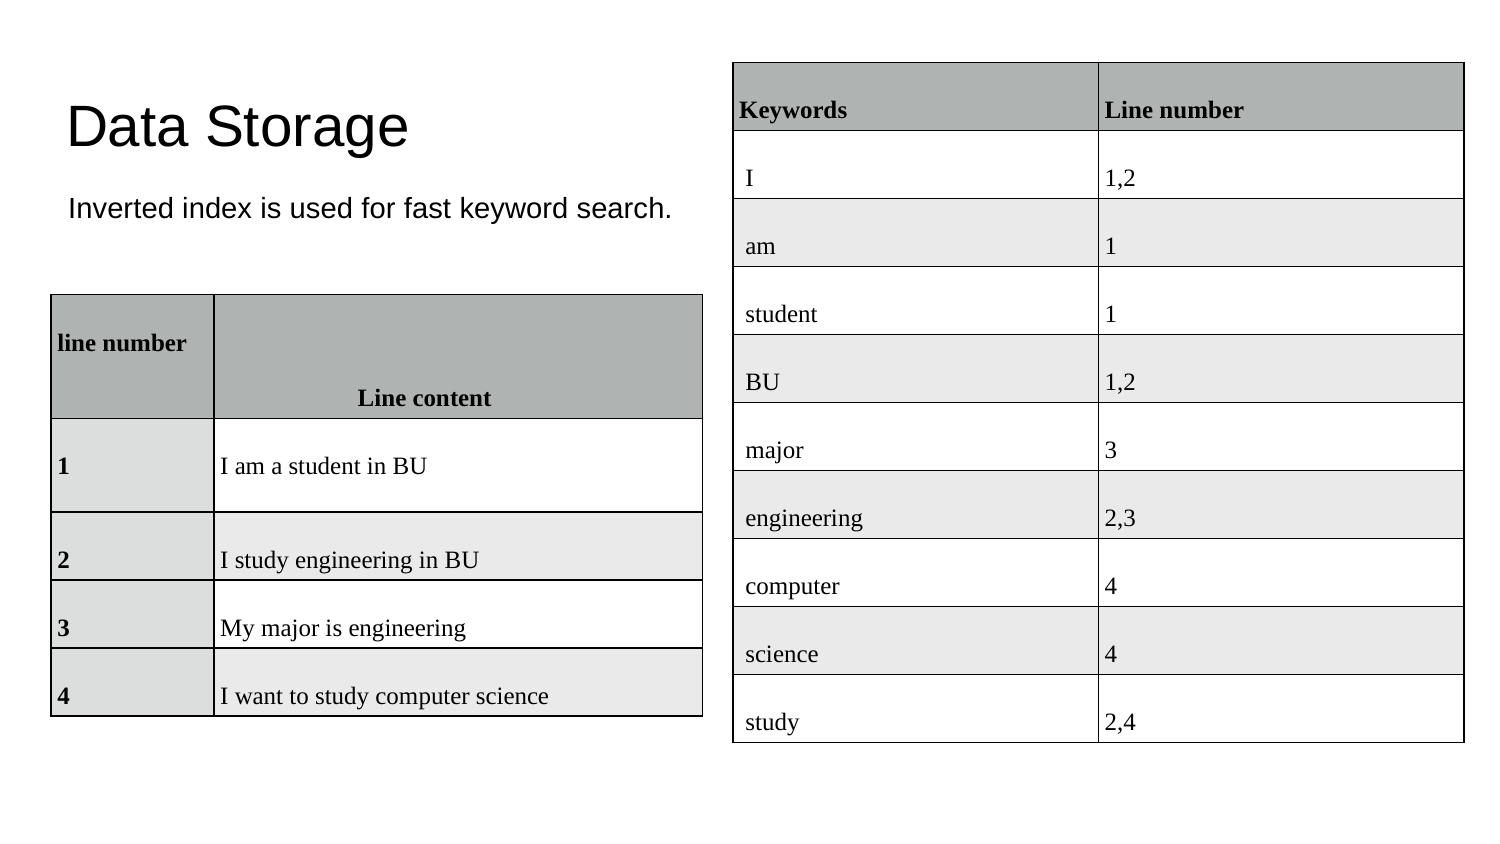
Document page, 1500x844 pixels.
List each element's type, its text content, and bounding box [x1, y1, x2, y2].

table_header Line number [1099, 63, 1463, 130]
table_cell BU [734, 335, 1098, 402]
table_cell 4 [1099, 607, 1463, 674]
table_cell 1 [1099, 267, 1463, 334]
table_cell 2,4 [1099, 675, 1463, 742]
table_cell I am a student in BU [215, 419, 702, 511]
table_cell I study engineering in BU [215, 513, 702, 579]
table_header Keywords [734, 63, 1098, 130]
title Data Storage [51, 72, 732, 167]
table_cell study [734, 675, 1098, 742]
table_cell My major is engineering [215, 581, 702, 647]
table_cell 1,2 [1099, 335, 1463, 402]
table_cell student [734, 267, 1098, 334]
table_cell science [734, 607, 1098, 674]
table_header line number [52, 295, 213, 418]
table_cell 1 [1099, 199, 1463, 266]
table_header Line content [215, 295, 702, 418]
table_cell 3 [1099, 403, 1463, 470]
table_cell 1,2 [1099, 131, 1463, 198]
text_box Inverted index is used for fast keyword search. [53, 173, 705, 250]
table_cell major [734, 403, 1098, 470]
table_cell I [734, 131, 1098, 198]
table_cell 4 [52, 649, 213, 715]
table_cell 2 [52, 513, 213, 579]
table_cell am [734, 199, 1098, 266]
table_cell 1 [52, 419, 213, 511]
table_cell 4 [1099, 539, 1463, 606]
table_cell computer [734, 539, 1098, 606]
table_cell 2,3 [1099, 471, 1463, 538]
table_cell engineering [734, 471, 1098, 538]
table_cell I want to study computer science [215, 649, 702, 715]
table_cell 3 [52, 581, 213, 647]
